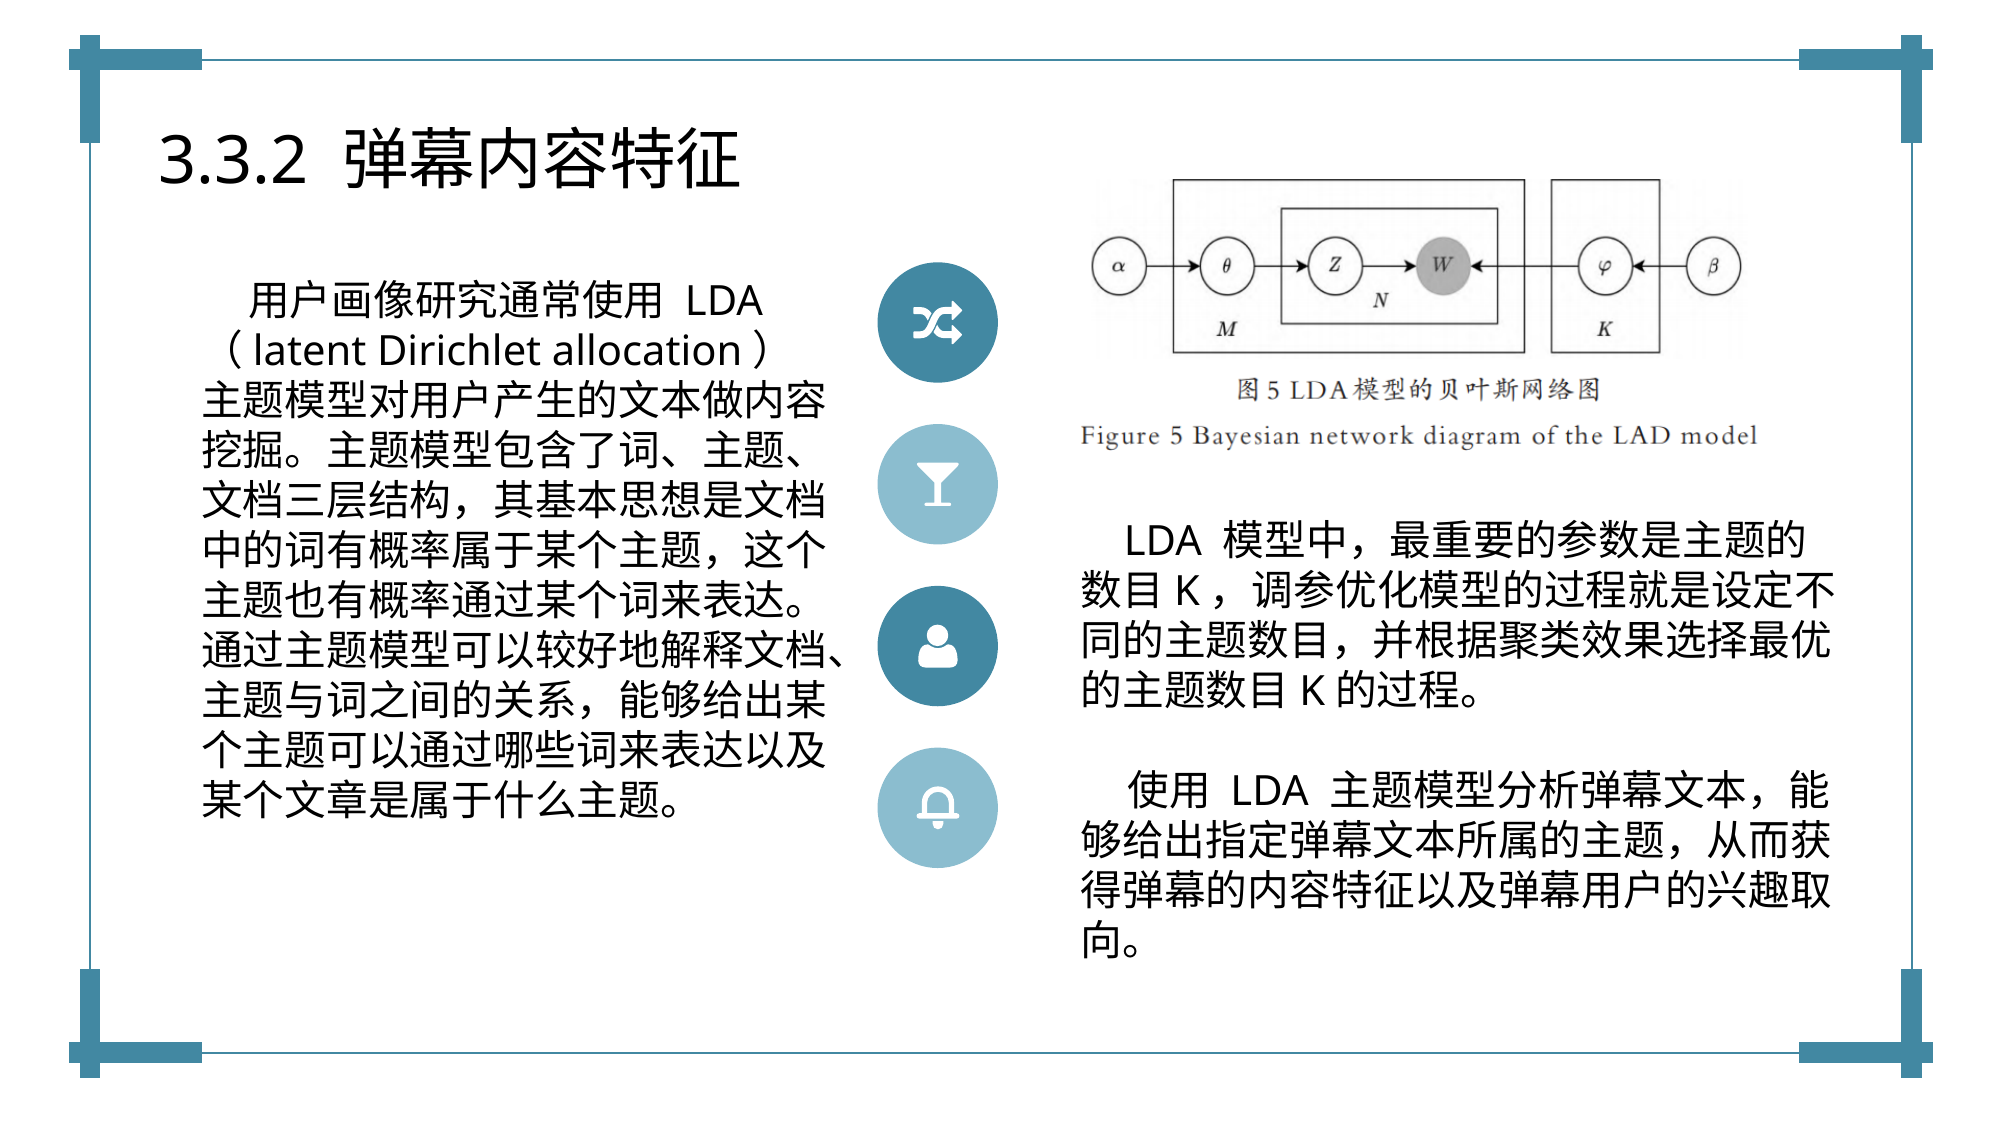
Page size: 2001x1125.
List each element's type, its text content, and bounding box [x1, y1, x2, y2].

text_box 3.3.2 弹幕内容特征 [143, 109, 1144, 205]
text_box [877, 423, 998, 545]
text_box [877, 747, 998, 869]
text_box 用户画像研究通常使用 LDA（latent Dirichlet allocation）主题模型对用户产生的文本做内容挖掘。主题模型包含了词、主题、文档三层结构，其基本思想是文档中的词有概率属于某个主题，这个主题也有概率通过某个词来表达。通过主题模型可以较好地解释文档、主题与词之间的关系，能够给出某个主题可以通过哪些词来表达以及某个文章是属于什么主题。 [186, 266, 844, 869]
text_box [877, 262, 998, 383]
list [1051, 176, 1789, 451]
text_box LDA 模型中，最重要的参数是主题的数目K，调参优化模型的过程就是设定不同的主题数目，并根据聚类效果选择最优的主题数目K的过程。 使用 LDA 主题模型分析弹幕文本，能够给出指定弹幕文本所属的主题，从而获得弹幕的内容特征以及弹幕用户的兴趣取向。 [1065, 506, 1858, 891]
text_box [877, 585, 998, 707]
